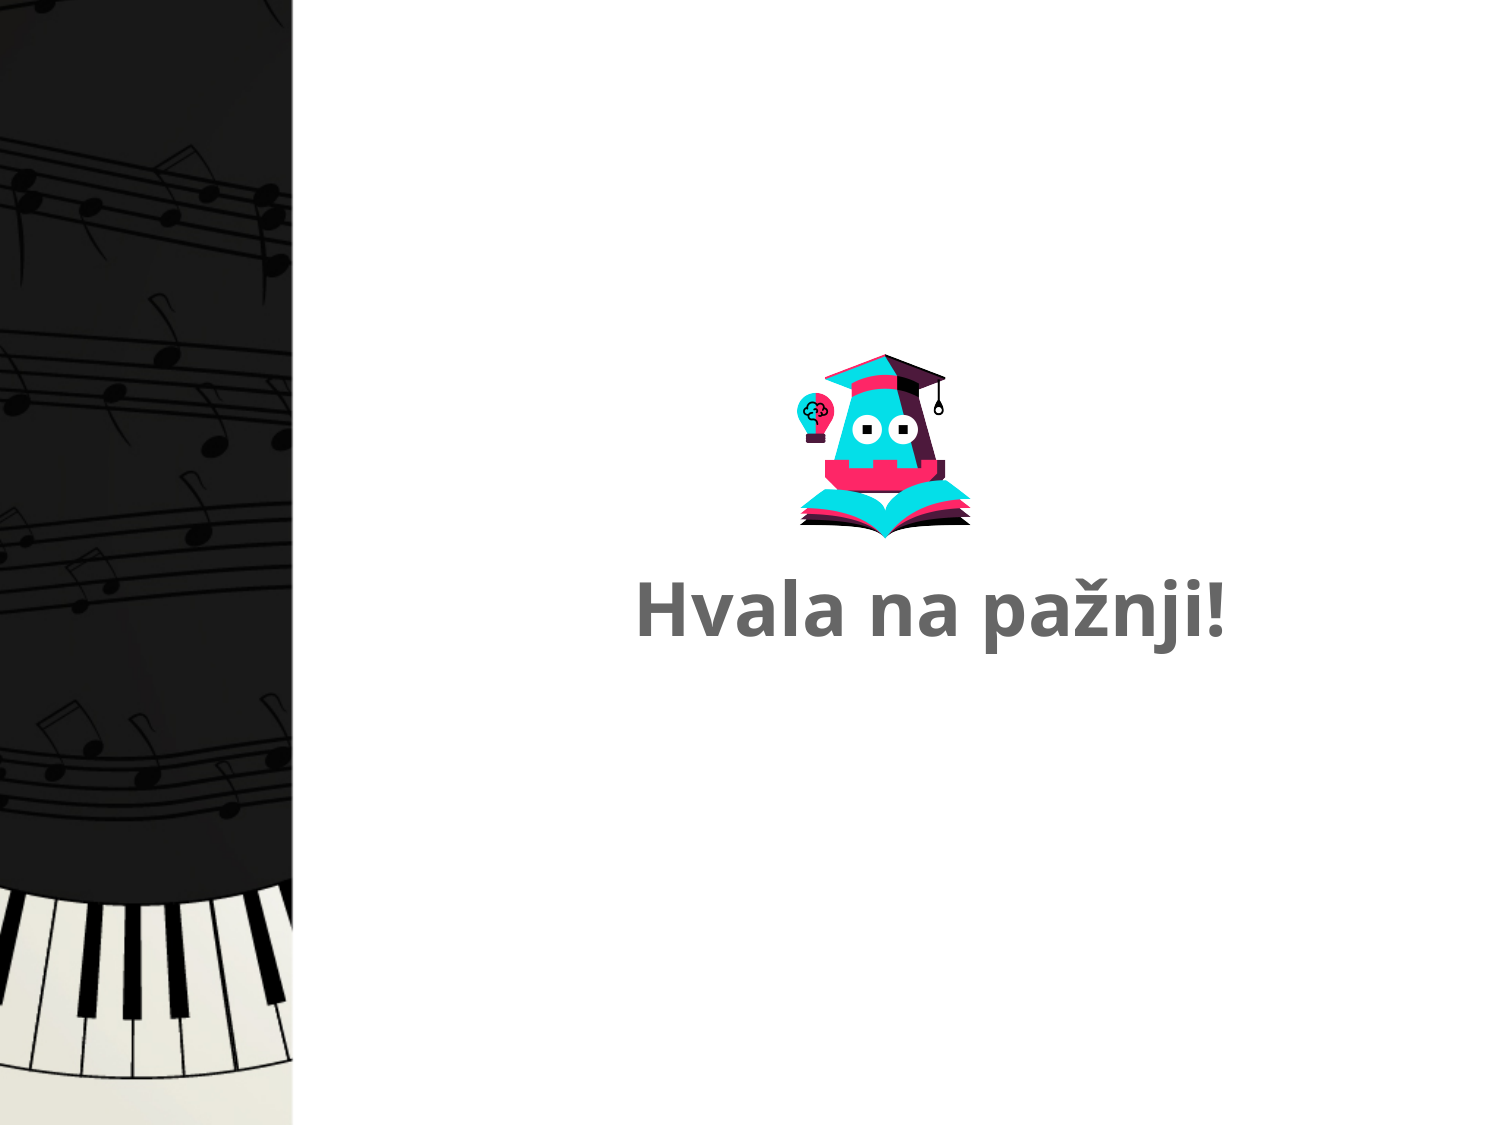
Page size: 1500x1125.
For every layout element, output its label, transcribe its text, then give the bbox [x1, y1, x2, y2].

title Hvala na pažnji! [480, 415, 1381, 797]
picture [0, 0, 1500, 1125]
